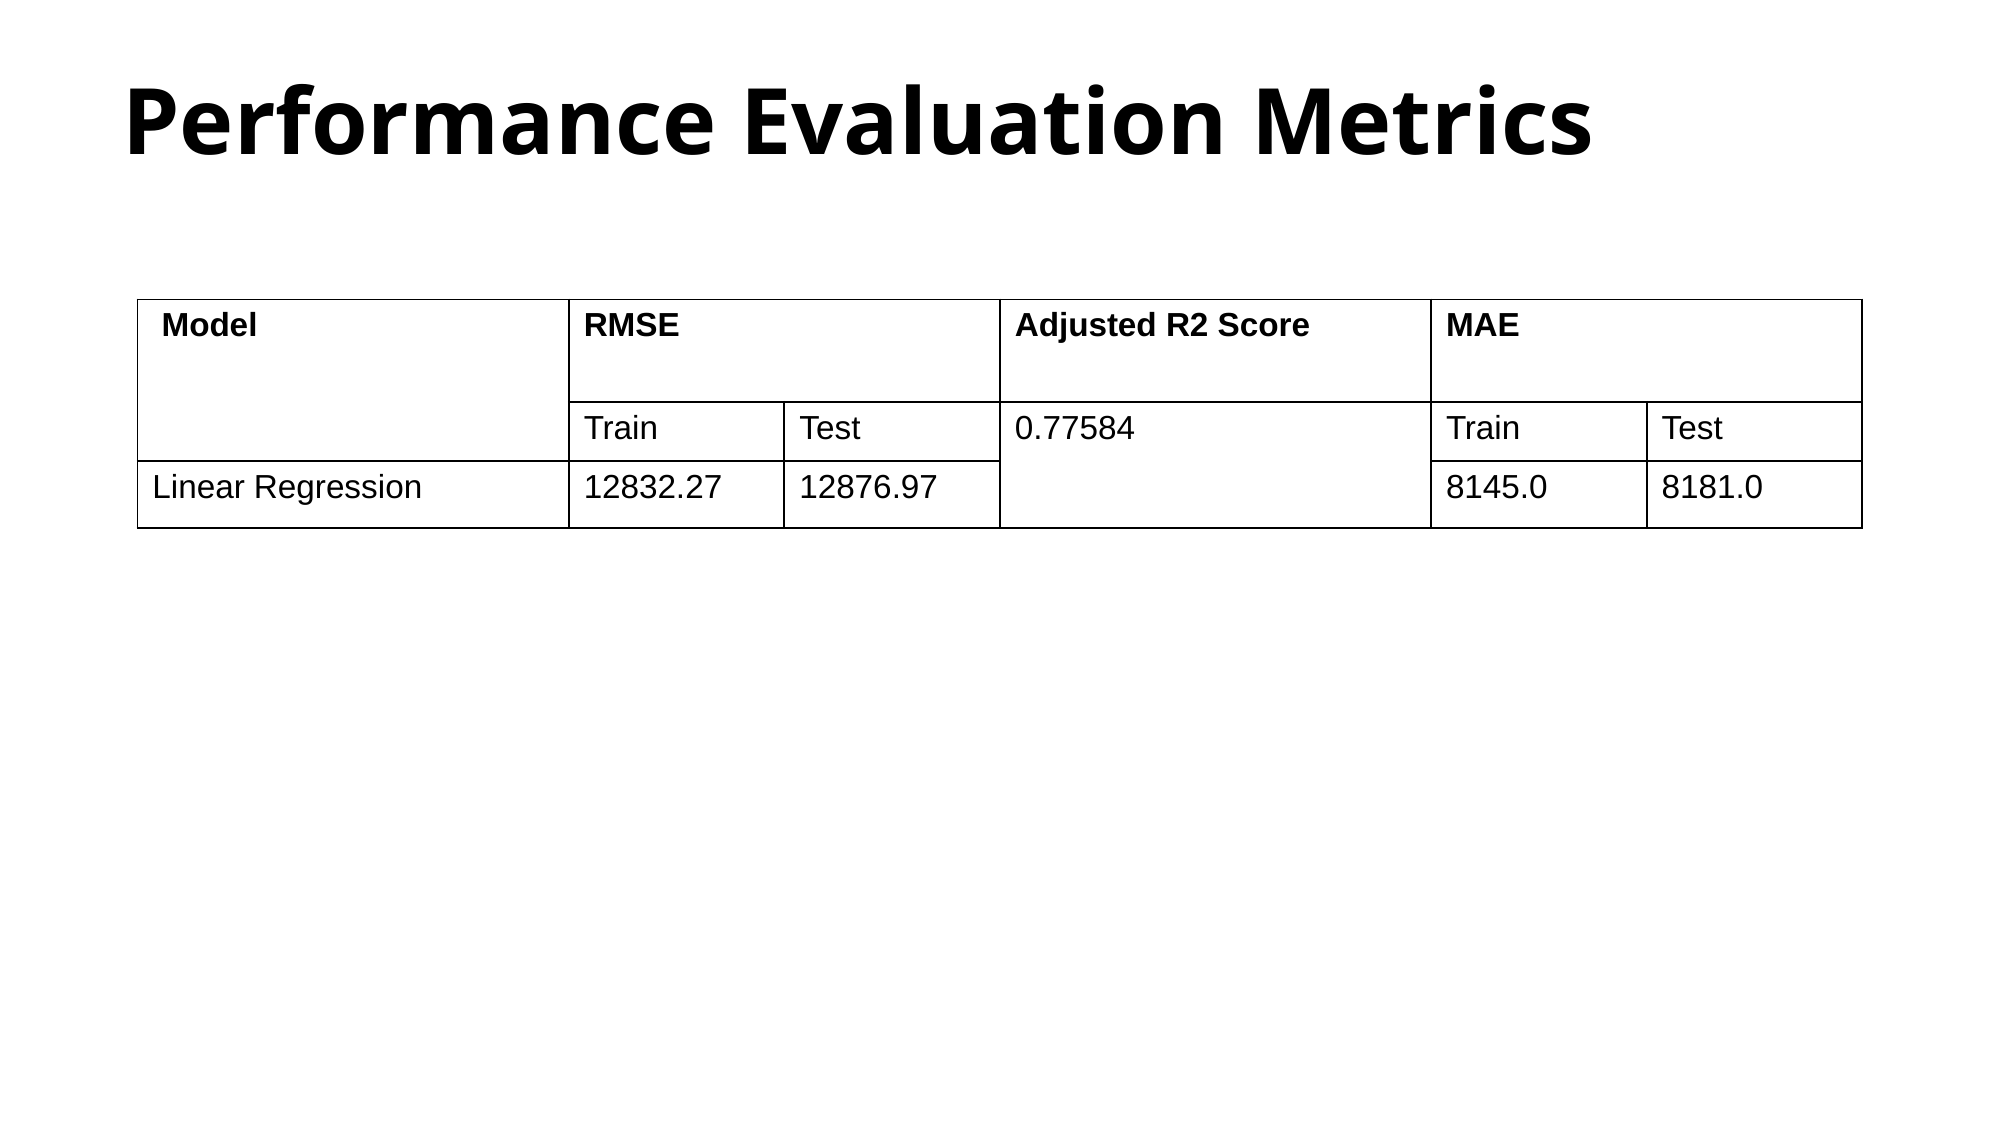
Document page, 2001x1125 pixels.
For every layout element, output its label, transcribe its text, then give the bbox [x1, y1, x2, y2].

table_cell 0.77584 [1001, 403, 1430, 527]
table_cell 12876.97 [785, 462, 999, 527]
table_cell Train [1432, 403, 1646, 460]
table_cell Test [785, 403, 999, 460]
title Performance Evaluation Metrics [107, 16, 1833, 234]
table_header Model [138, 300, 568, 460]
table_cell 12832.27 [570, 462, 783, 527]
table_cell 8145.0 [1432, 462, 1646, 527]
table_cell Test [1648, 403, 1861, 460]
table_cell 8181.0 [1648, 462, 1861, 527]
table_header MAE [1432, 300, 1861, 401]
table_cell Train [570, 403, 783, 460]
table_header Adjusted R2 Score [1001, 300, 1430, 401]
table_cell Linear Regression [138, 462, 568, 527]
table_header RMSE [570, 300, 999, 401]
